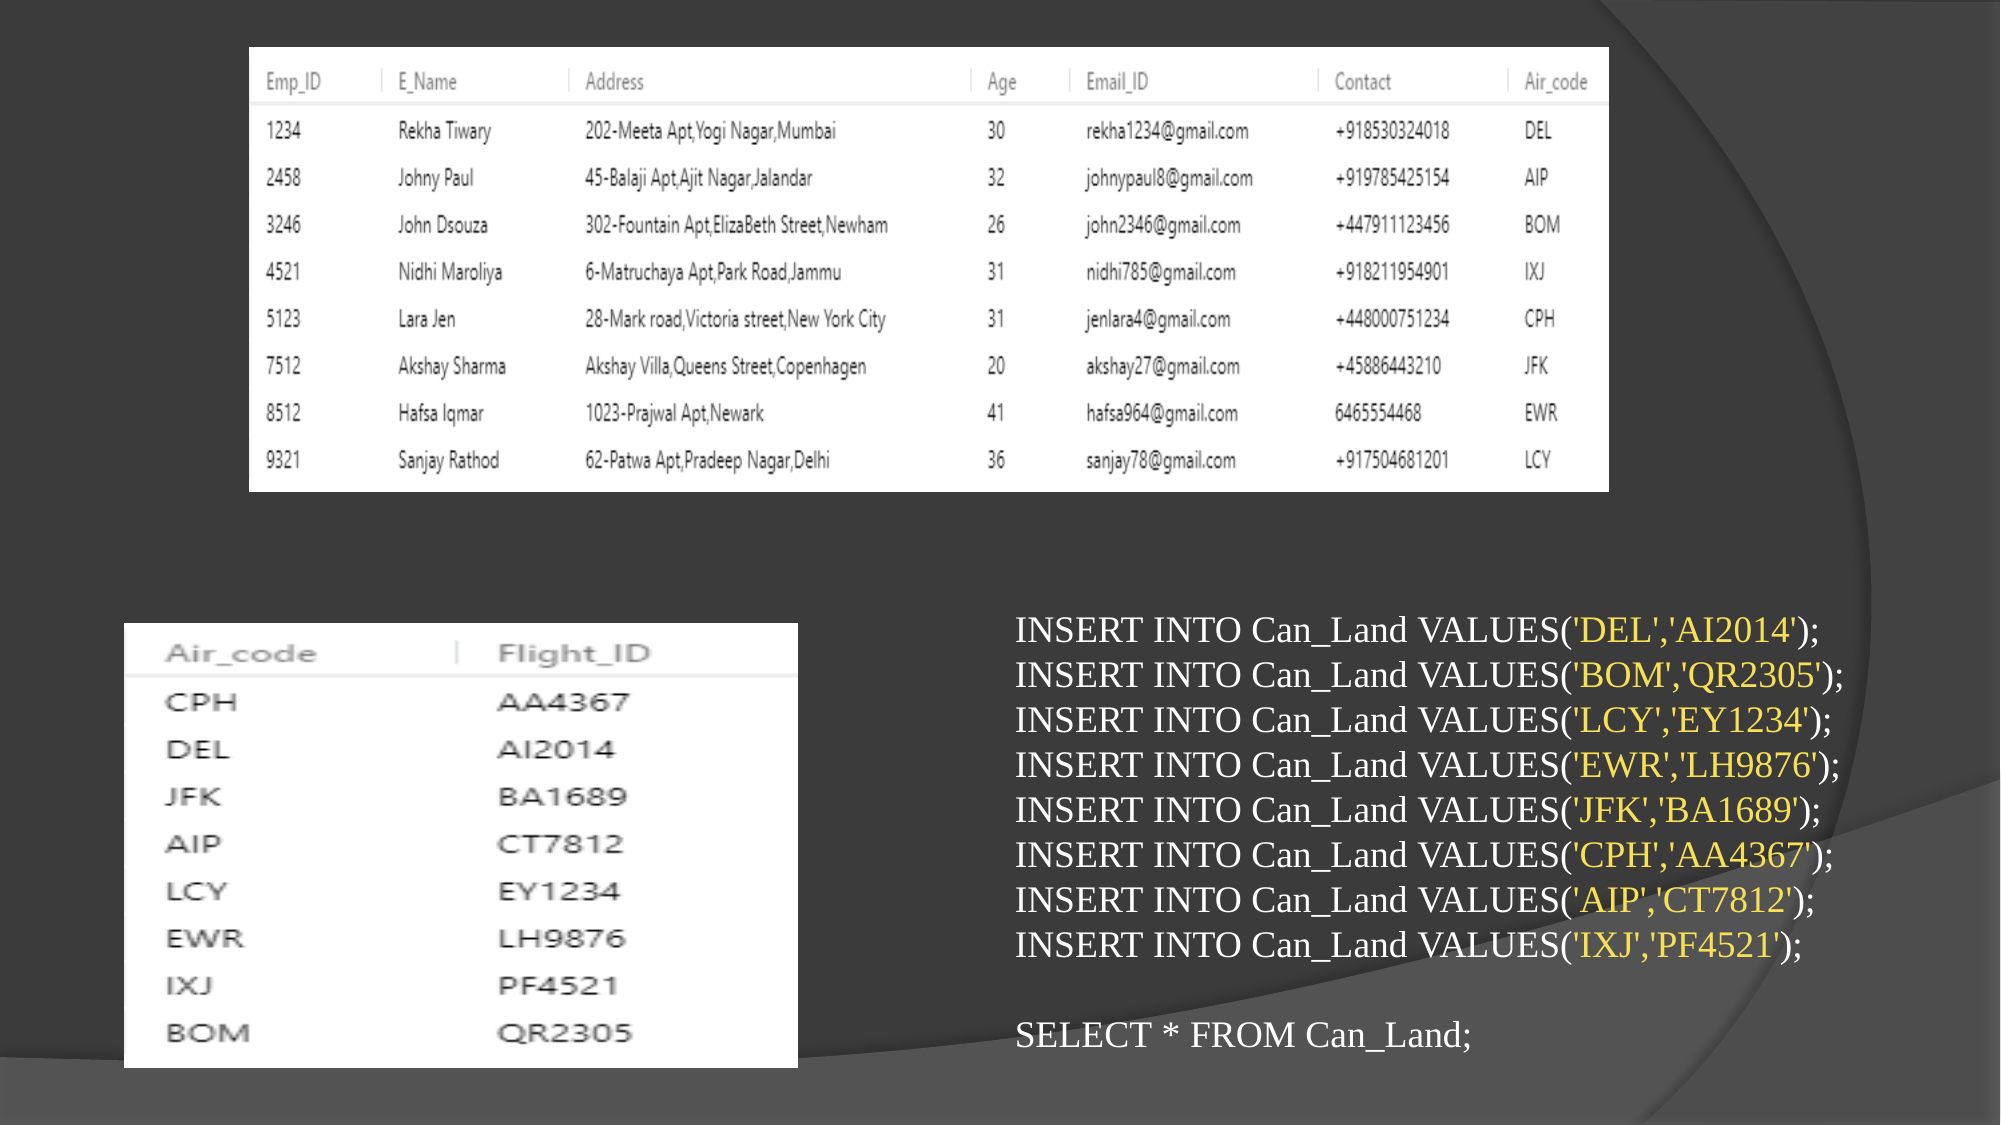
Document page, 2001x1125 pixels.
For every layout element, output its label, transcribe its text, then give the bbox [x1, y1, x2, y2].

picture [124, 623, 798, 1069]
list INSERT INTO Can_Land VALUES('DEL','AI2014'); INSERT INTO Can_Land VALUES('BOM','QR2305'); INSERT INTO Can_Land VALUES('LCY','EY1234'); INSERT INTO Can_Land VALUES('EWR','LH9876'); INSERT INTO Can_Land VALUES('JFK','BA1689'); INSERT INTO Can_Land VALUES('CPH','AA4367'); INSERT INTO Can_Land VALUES('AIP','CT7812'); INSERT INTO Can_Land VALUES('IXJ','PF4521'); SELECT * FROM Can_Land; [999, 597, 1877, 1094]
picture [249, 47, 1609, 492]
